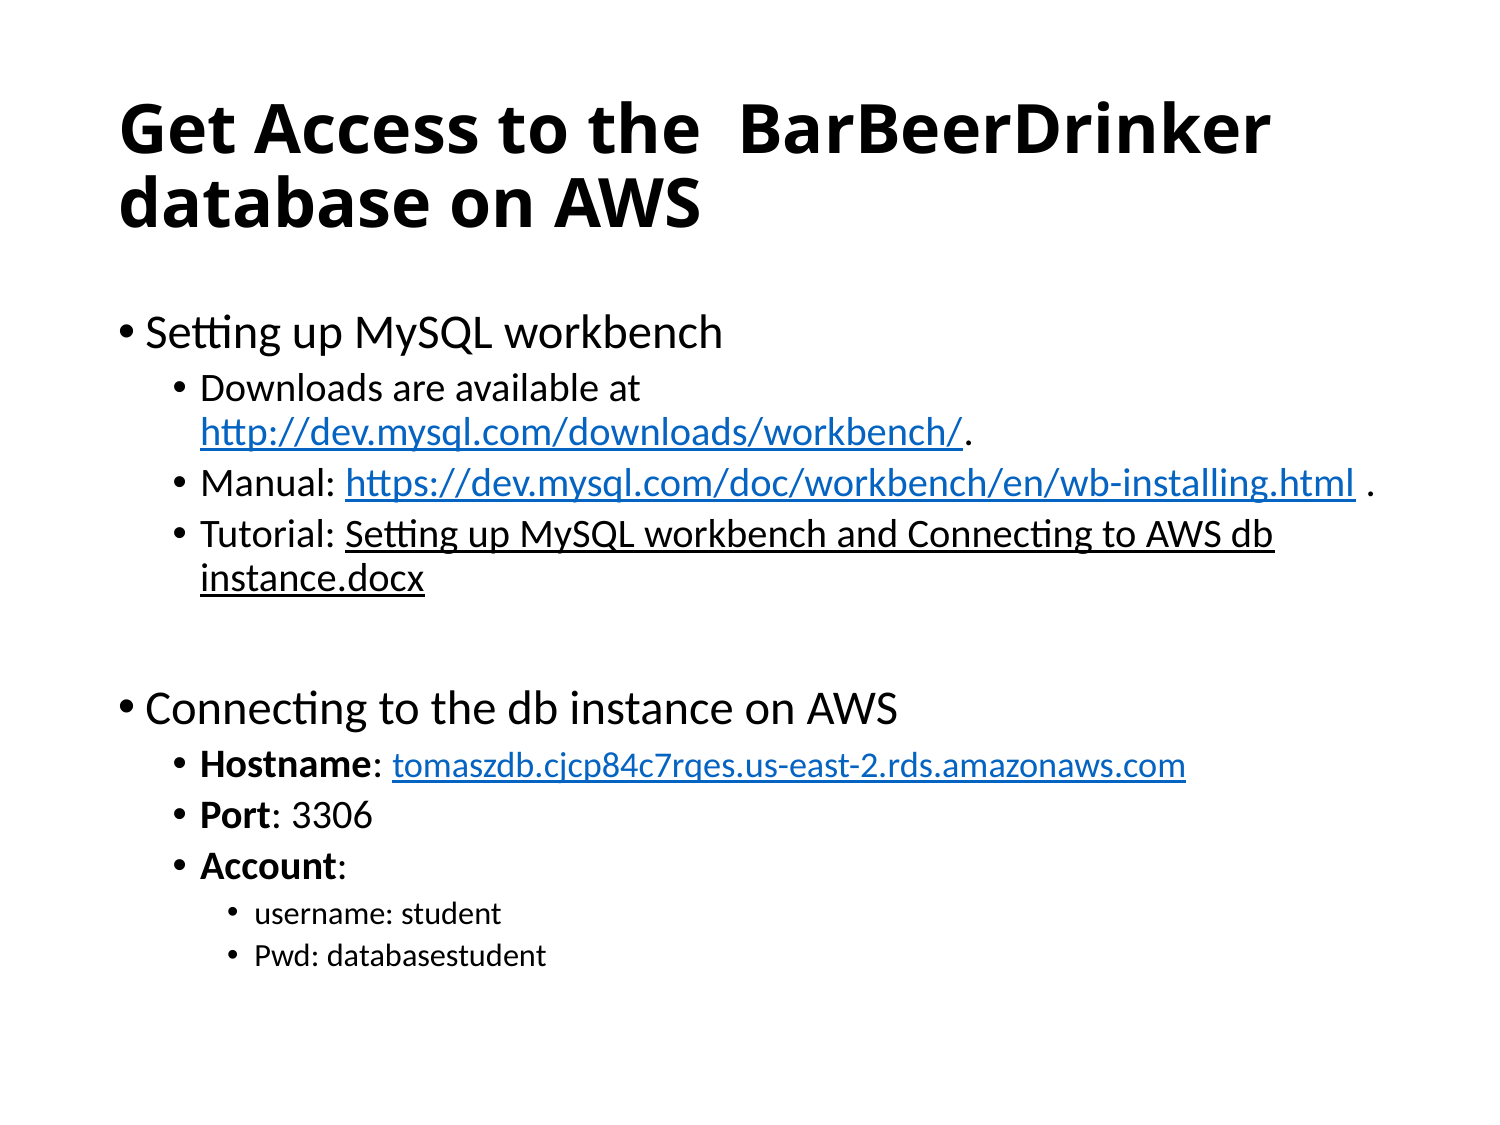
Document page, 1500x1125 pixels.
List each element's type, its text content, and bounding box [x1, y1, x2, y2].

list Setting up MySQL workbench Downloads are available at http://dev.mysql.com/downloads/workbench/. Manual: https://dev.mysql.com/doc/workbench/en/wb-installing.html . Tutorial: Setting up MySQL workbench and Connecting to AWS db instance.docx Connecting to the db instance on AWS Hostname: tomaszdb.cjcp84c7rqes.us-east-2.rds.amazonaws.com Port: 3306 Account: username: student Pwd: databasestudent [103, 299, 1397, 1014]
title Get Access to the BarBeerDrinker database on AWS [103, 59, 1397, 278]
